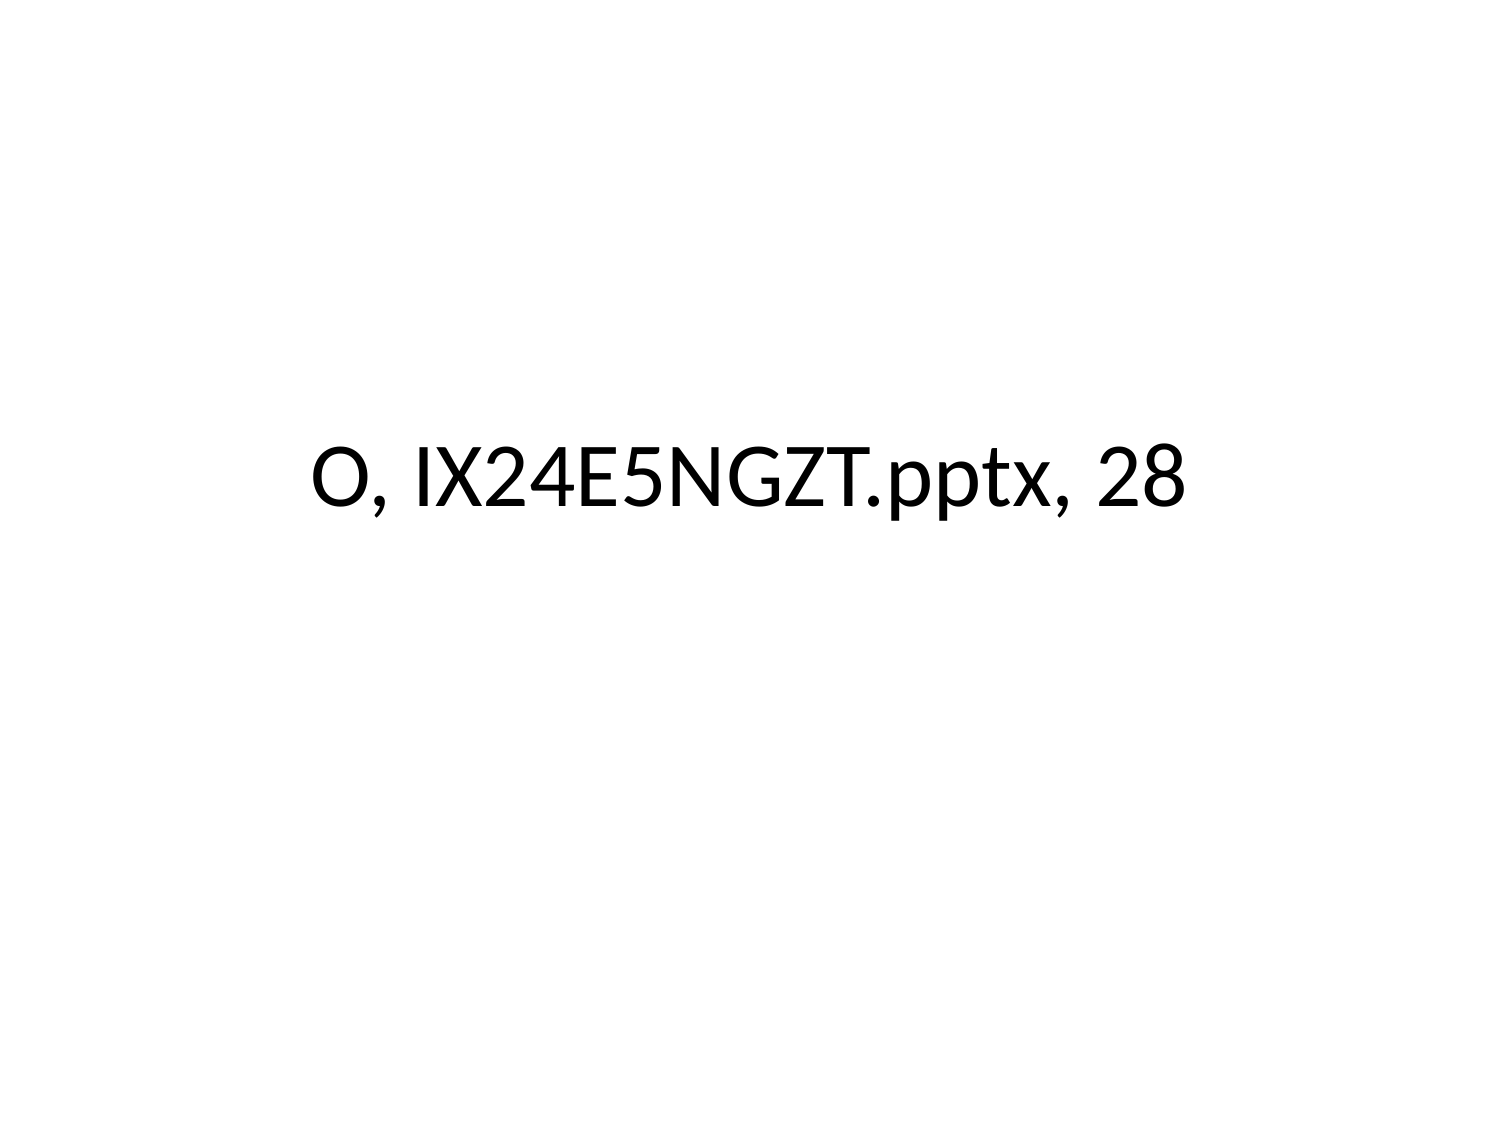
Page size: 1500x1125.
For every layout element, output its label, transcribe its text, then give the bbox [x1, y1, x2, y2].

title O, IX24E5NGZT.pptx, 28 [112, 349, 1388, 591]
